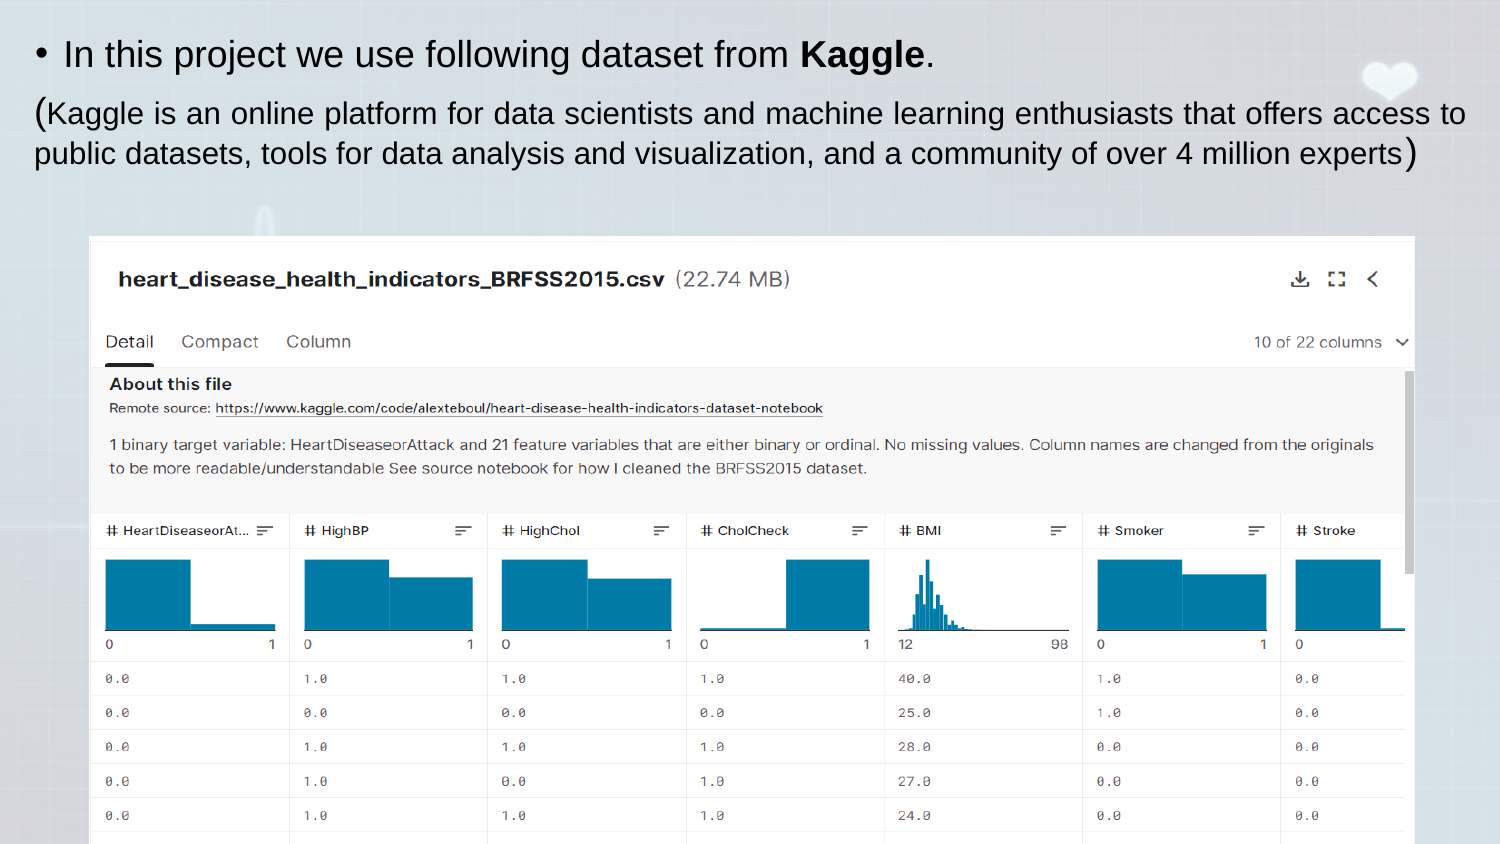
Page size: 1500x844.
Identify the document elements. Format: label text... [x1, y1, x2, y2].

list In this project we use following dataset from Kaggle. (Kaggle is an online platform for data scientists and machine learning enthusiasts that offers access to public datasets, tools for data analysis and visualization, and a community of over 4 million experts) [22, 29, 1481, 760]
picture [89, 236, 1415, 844]
